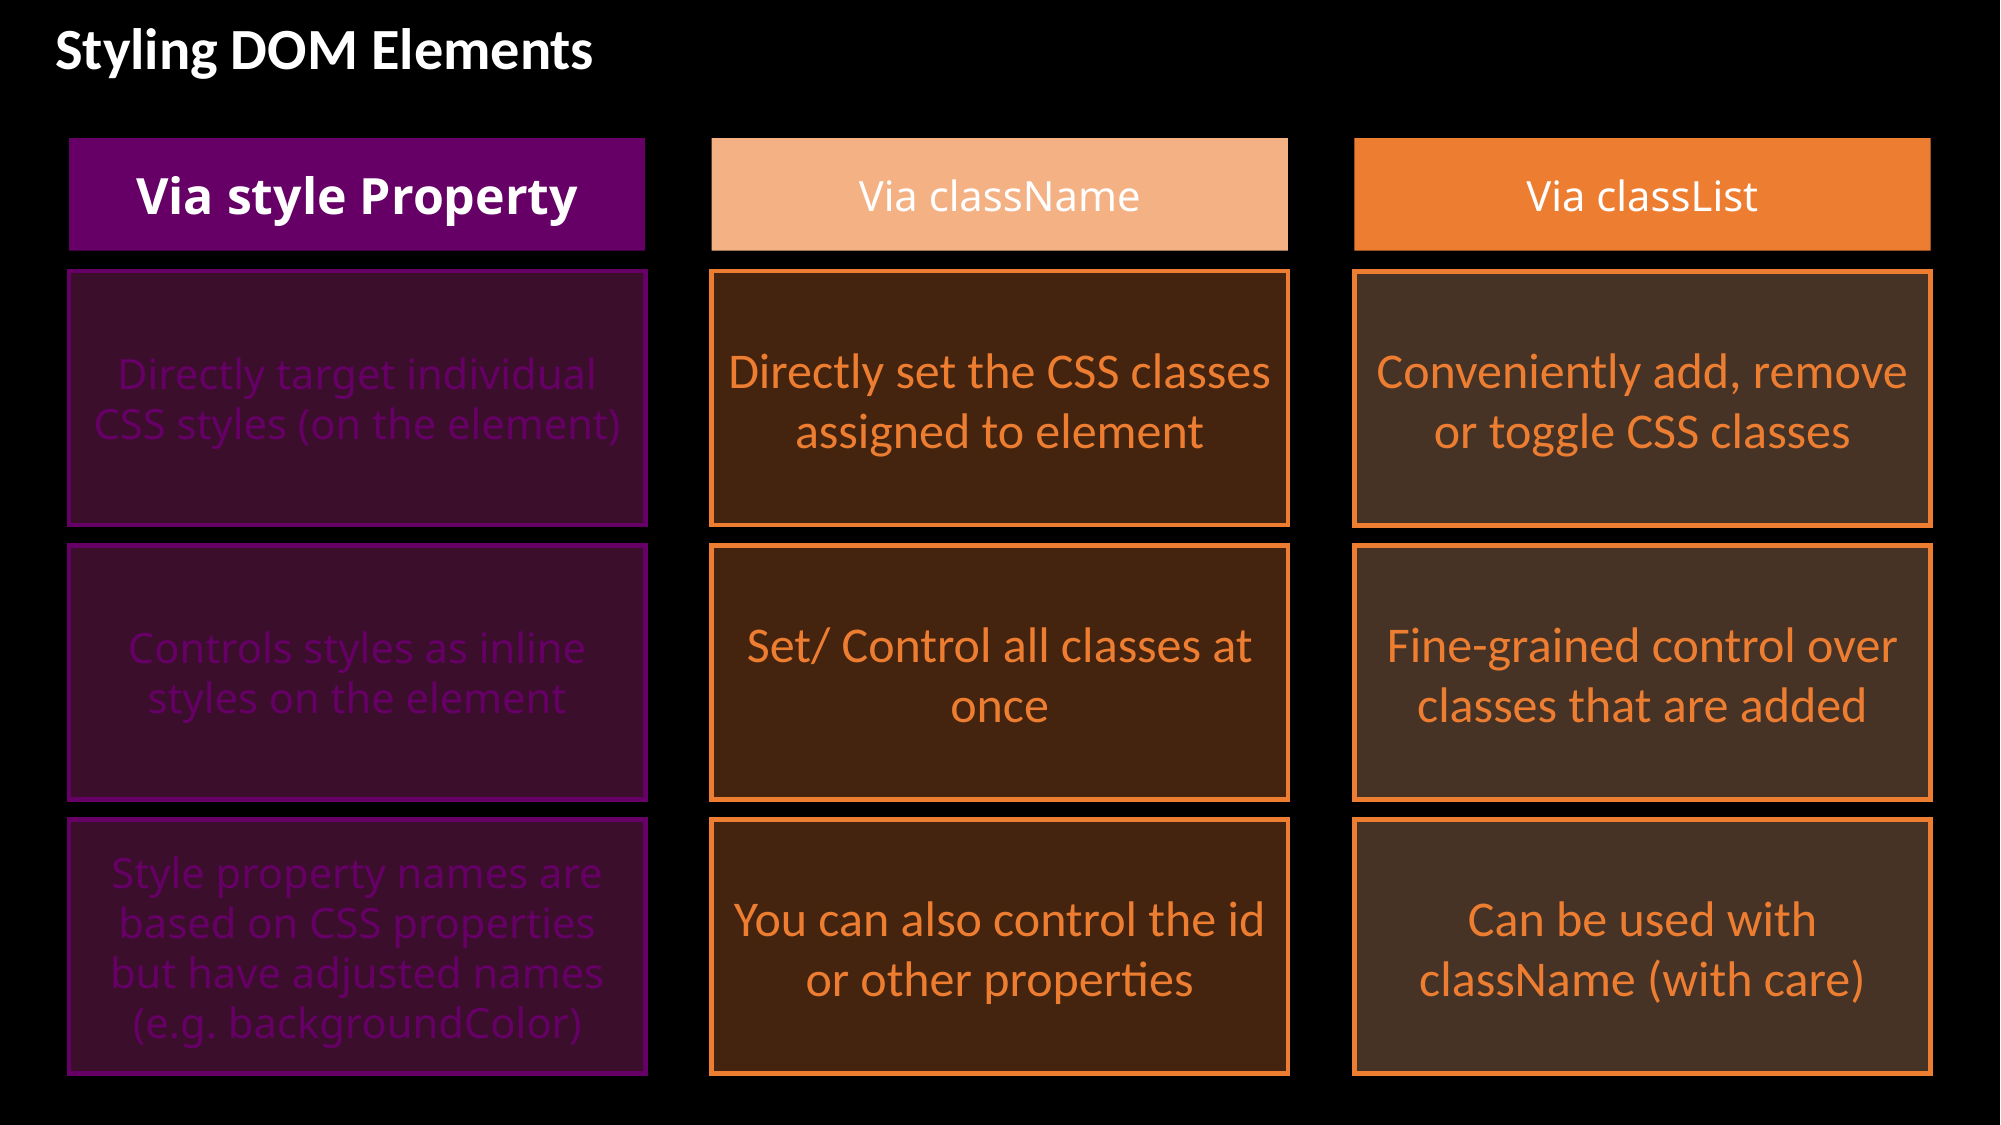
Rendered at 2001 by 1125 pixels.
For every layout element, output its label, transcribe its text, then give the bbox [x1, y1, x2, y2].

text_box You can also control the id or other properties [711, 819, 1289, 1075]
text_box Via style Property [68, 137, 646, 252]
text_box Via className [711, 137, 1289, 252]
text_box Set/ Control all classes at once [711, 544, 1289, 800]
text_box Controls styles as inline styles on the element [68, 544, 646, 800]
text_box Fine-grained control over classes that are added [1353, 544, 1932, 800]
text_box Can be used with className (with care) [1353, 819, 1932, 1075]
text_box Conveniently add, remove or toggle CSS classes [1353, 271, 1932, 526]
text_box Directly set the CSS classes assigned to element [711, 270, 1289, 526]
text_box Via classList [1353, 137, 1932, 252]
text_box Styling DOM Elements [40, 4, 1027, 90]
text_box Style property names are based on CSS properties but have adjusted names (e.g. backgroundColor) [68, 819, 646, 1075]
text_box Directly target individual CSS styles (on the element) [68, 270, 646, 526]
